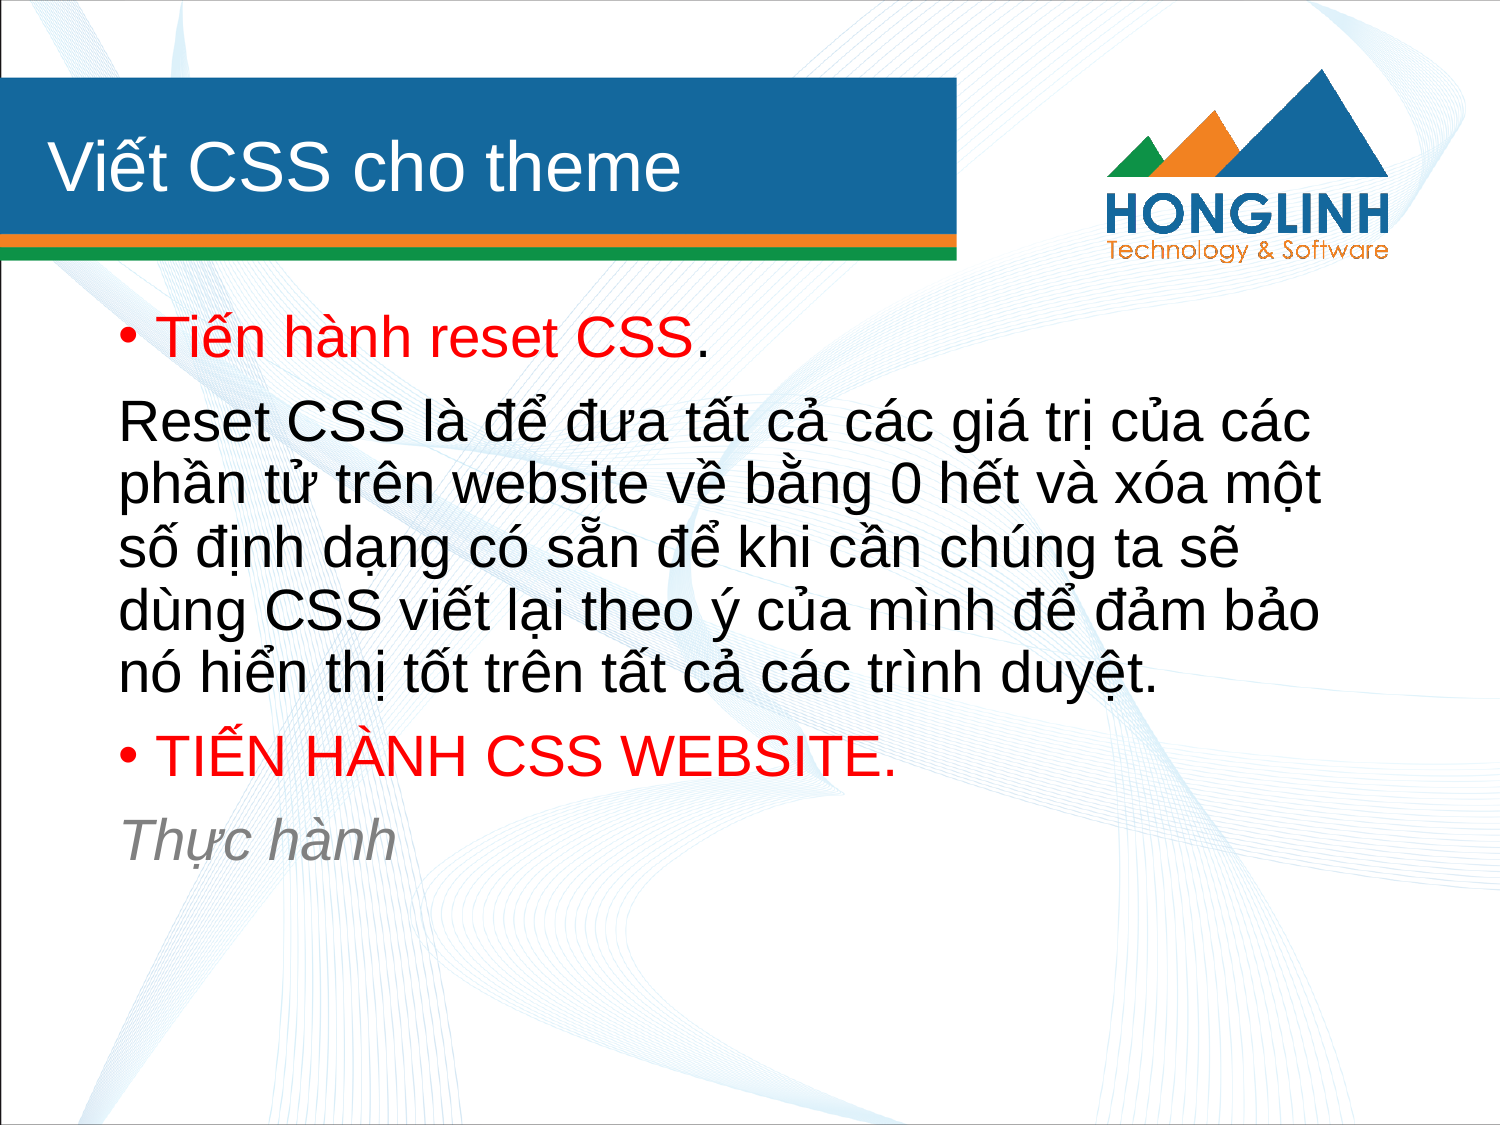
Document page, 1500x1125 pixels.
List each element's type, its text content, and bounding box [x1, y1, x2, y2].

picture [0, 0, 1500, 1125]
title Viết CSS cho theme [32, 59, 1004, 278]
list Tiến hành reset CSS. Reset CSS là để đưa tất cả các giá trị của các phần tử trên website về bằng 0 hết và xóa một số định dạng có sẵn để khi cần chúng ta sẽ dùng CSS viết lại theo ý của mình để đảm bảo nó hiển thị tốt trên tất cả các trình duyệt. TIẾN HÀNH CSS WEBSITE. Thực hành [103, 299, 1397, 1014]
